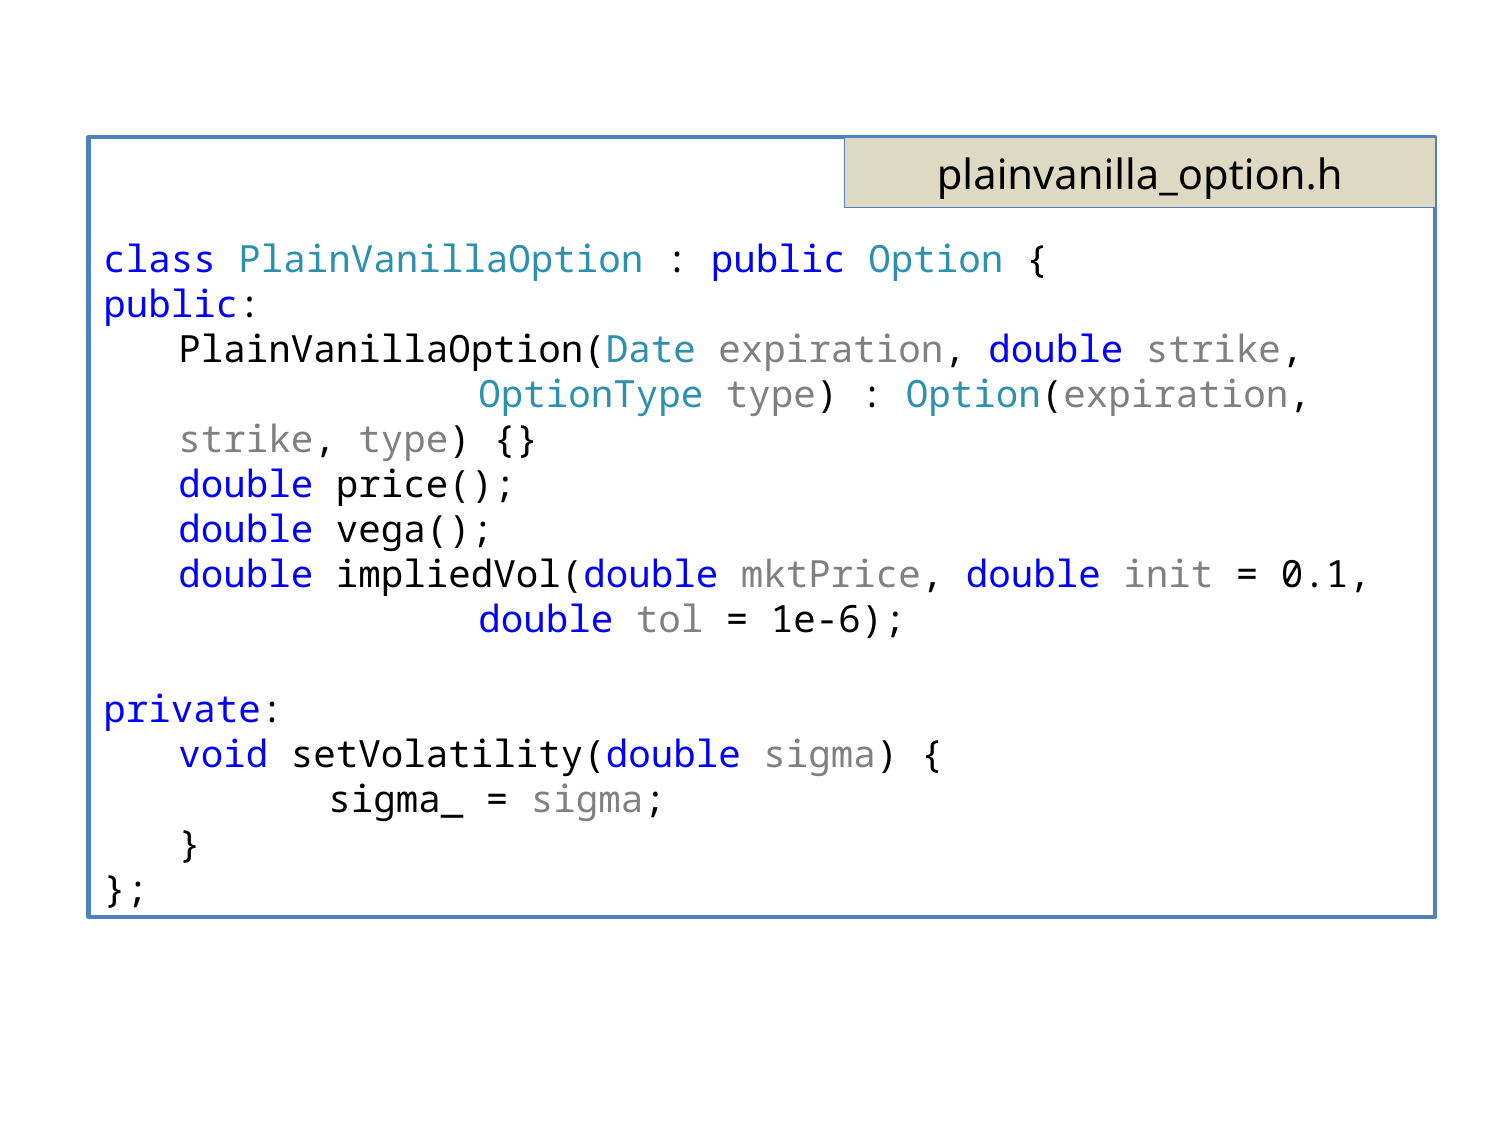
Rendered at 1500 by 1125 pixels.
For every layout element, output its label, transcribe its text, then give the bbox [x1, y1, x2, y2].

text_box plainvanilla_option.h [844, 137, 1436, 208]
text_box class PlainVanillaOption : public Option { public: PlainVanillaOption(Date expiration, double strike, OptionType type) : Option(expiration, strike, type) {} double price(); double vega(); double impliedVol(double mktPrice, double init = 0.1, double tol = 1e-6); private: void setVolatility(double sigma) { sigma_ = sigma; } }; [86, 135, 1437, 919]
